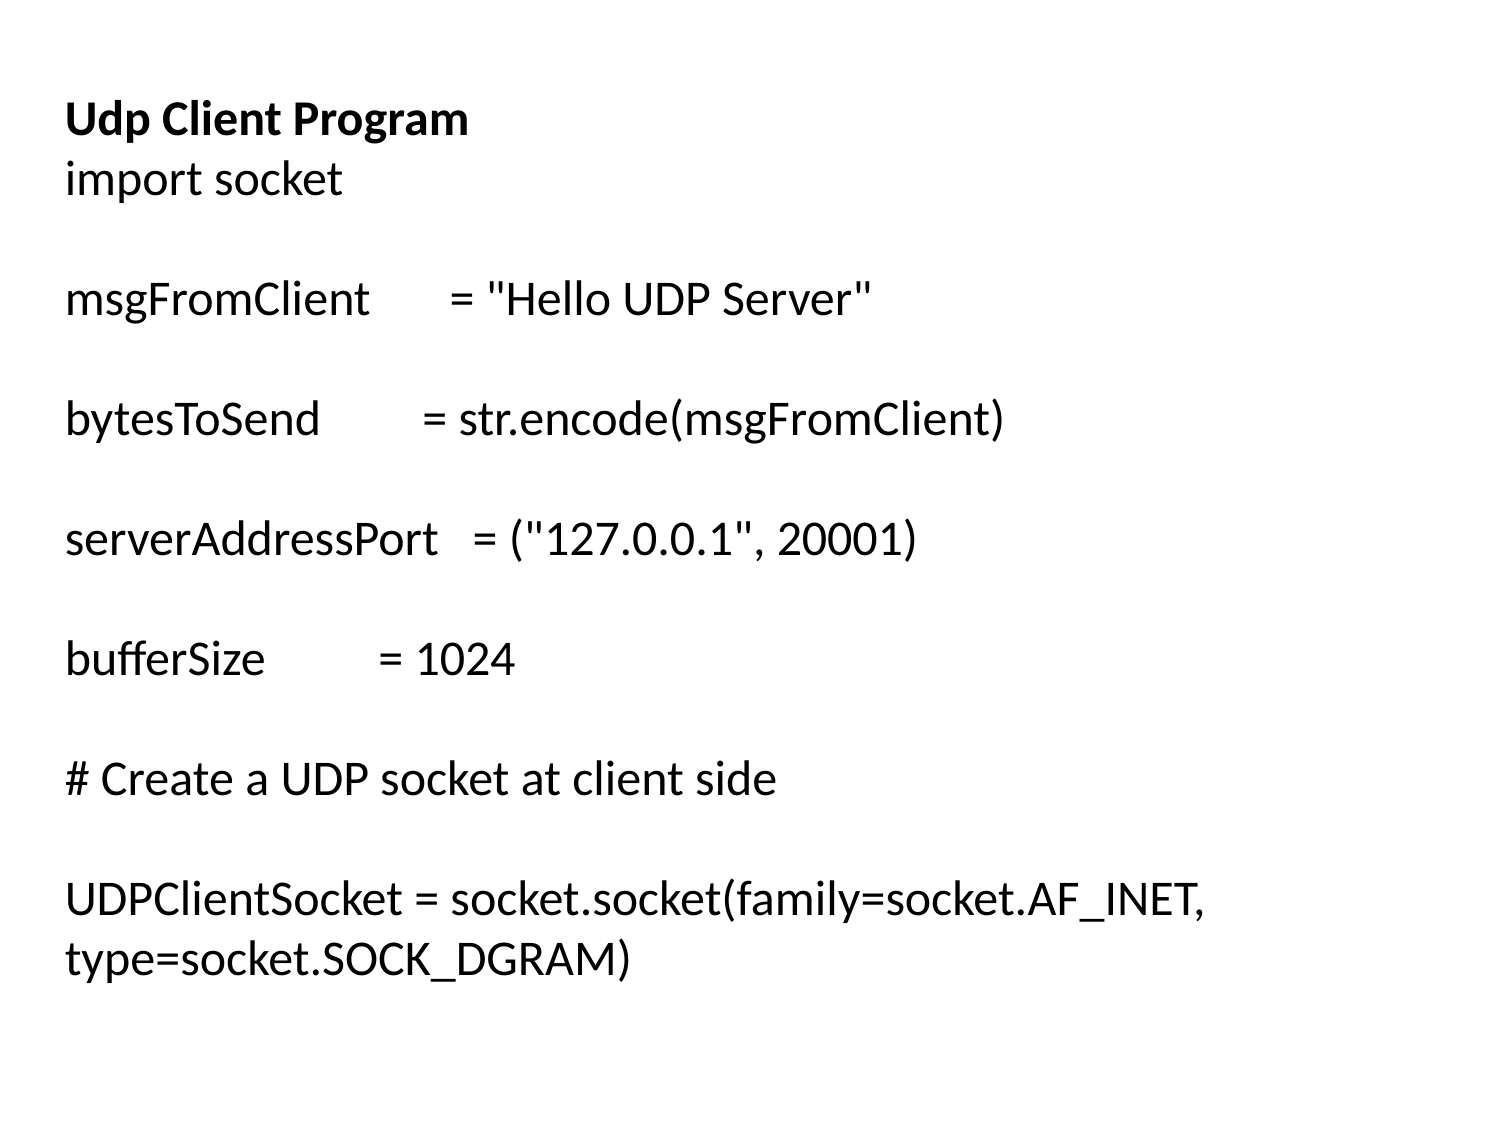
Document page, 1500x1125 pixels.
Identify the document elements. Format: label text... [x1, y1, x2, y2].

text_box Udp Client Program import socket msgFromClient = "Hello UDP Server" bytesToSend = str.encode(msgFromClient) serverAddressPort = ("127.0.0.1", 20001) bufferSize = 1024 # Create a UDP socket at client side UDPClientSocket = socket.socket(family=socket.AF_INET, type=socket.SOCK_DGRAM) [50, 77, 1438, 1053]
